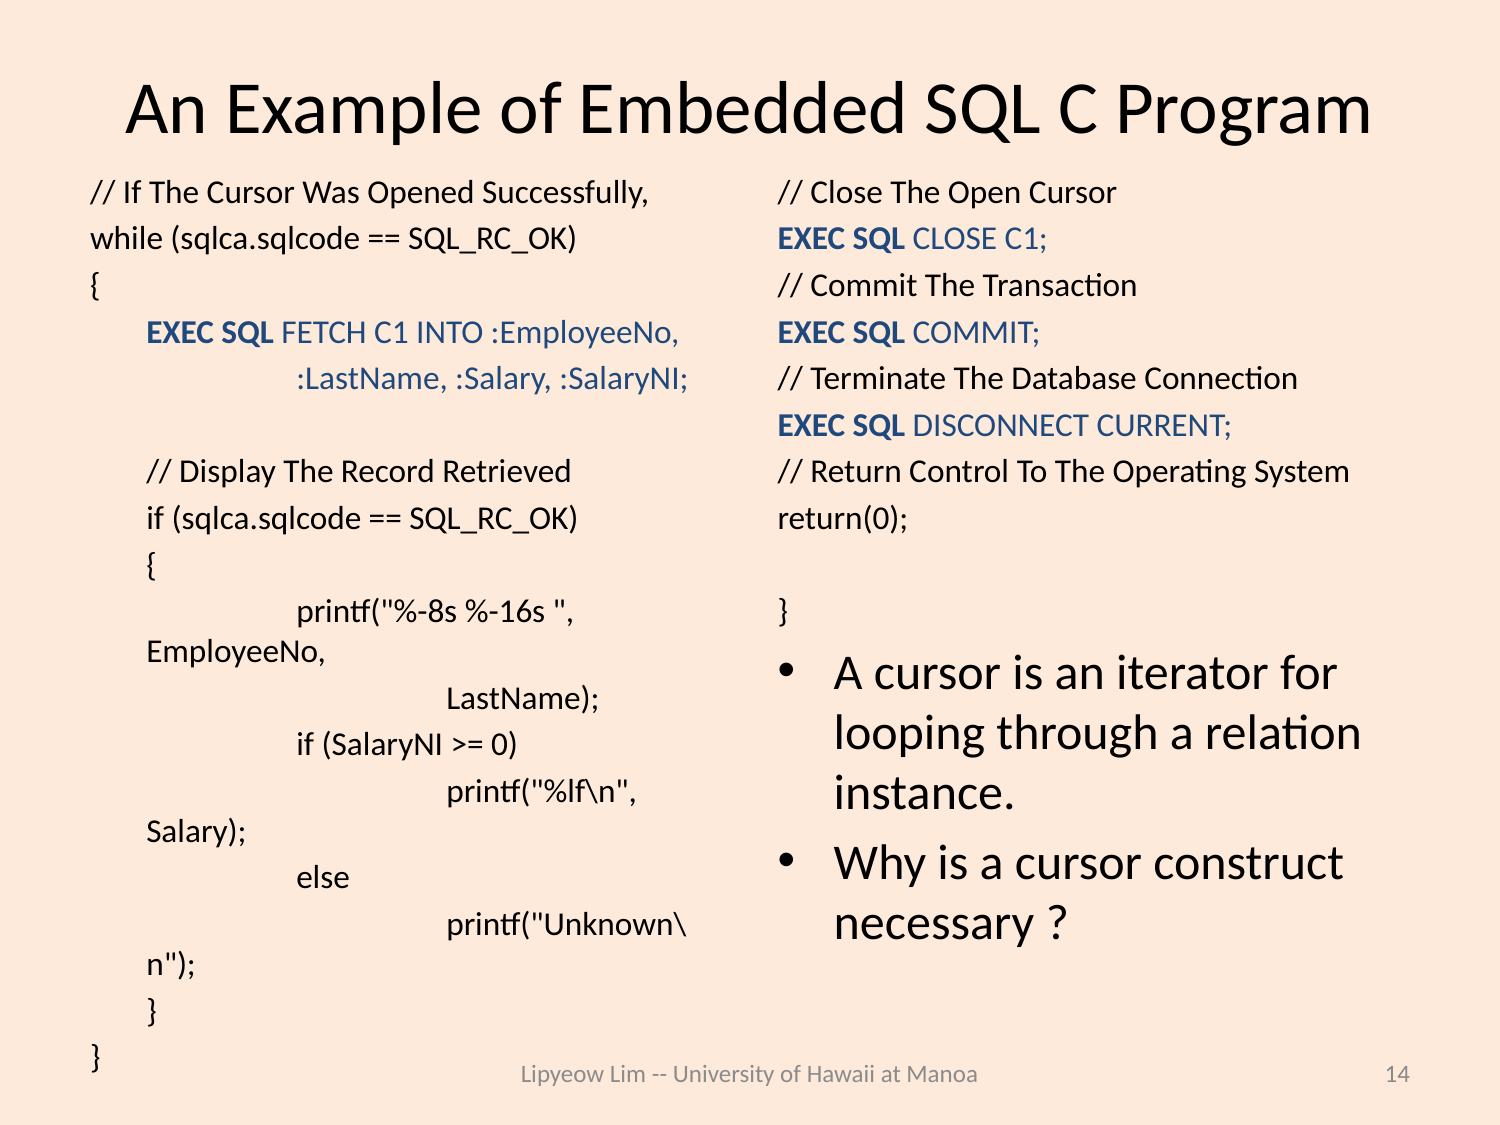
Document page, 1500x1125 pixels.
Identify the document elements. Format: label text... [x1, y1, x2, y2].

footer Lipyeow Lim -- University of Hawaii at Manoa [450, 1042, 1050, 1103]
list // Close The Open Cursor EXEC SQL CLOSE C1; // Commit The Transaction EXEC SQL COMMIT; // Terminate The Database Connection EXEC SQL DISCONNECT CURRENT; // Return Control To The Operating System return(0); } A cursor is an iterator for looping through a relation instance. Why is a cursor construct necessary ? [762, 162, 1426, 1026]
list // If The Cursor Was Opened Successfully, while (sqlca.sqlcode == SQL_RC_OK) { EXEC SQL FETCH C1 INTO :EmployeeNo, :LastName, :Salary, :SalaryNI; // Display The Record Retrieved if (sqlca.sqlcode == SQL_RC_OK) { printf("%-8s %-16s ", EmployeeNo, LastName); if (SalaryNI >= 0) printf("%lf\n", Salary); else printf("Unknown\n"); } } [74, 162, 738, 1006]
title An Example of Embedded SQL C Program [74, 44, 1426, 163]
slide_number 14 [1074, 1042, 1425, 1103]
